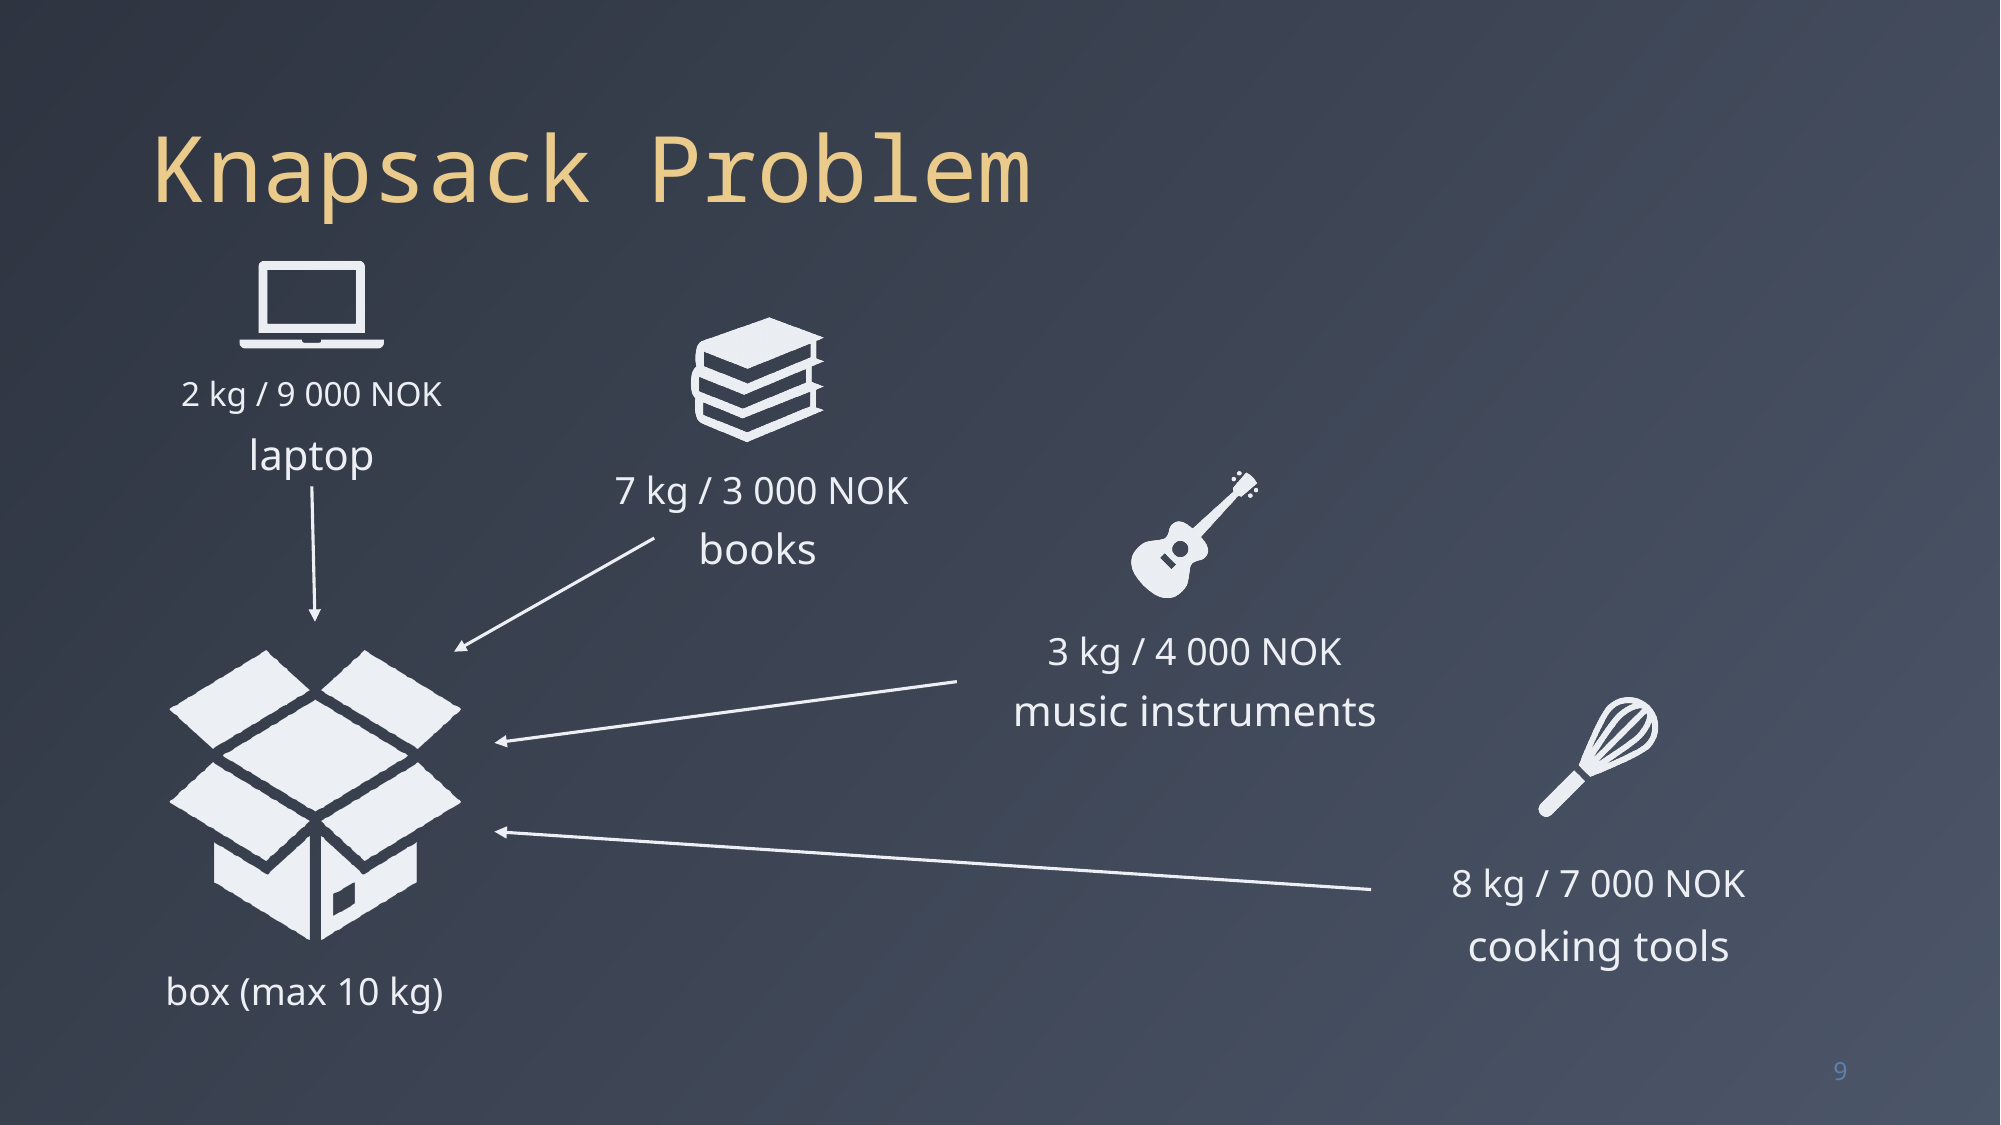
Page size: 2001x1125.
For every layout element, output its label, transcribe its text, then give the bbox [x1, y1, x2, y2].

text_box cooking tools [1452, 912, 1745, 978]
picture [142, 621, 488, 968]
text_box 2 kg / 9 000 NOK [166, 366, 458, 421]
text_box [494, 681, 957, 743]
text_box 8 kg / 7 000 NOK [1436, 853, 1761, 913]
text_box 3 kg / 4 000 NOK [1032, 621, 1357, 677]
text_box 7 kg / 3 000 NOK [599, 459, 924, 520]
picture [682, 304, 833, 455]
picture [1523, 681, 1674, 832]
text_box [494, 831, 1371, 890]
slide_number 9 [1738, 1042, 1863, 1103]
text_box music instruments [997, 677, 1392, 743]
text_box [311, 487, 315, 622]
title Knapsack Problem [137, 26, 1863, 230]
picture [236, 229, 387, 380]
text_box books [683, 515, 832, 581]
text_box laptop [233, 421, 390, 487]
picture [1119, 459, 1270, 610]
text_box box (max 10 kg) [150, 968, 459, 1021]
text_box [453, 538, 655, 652]
